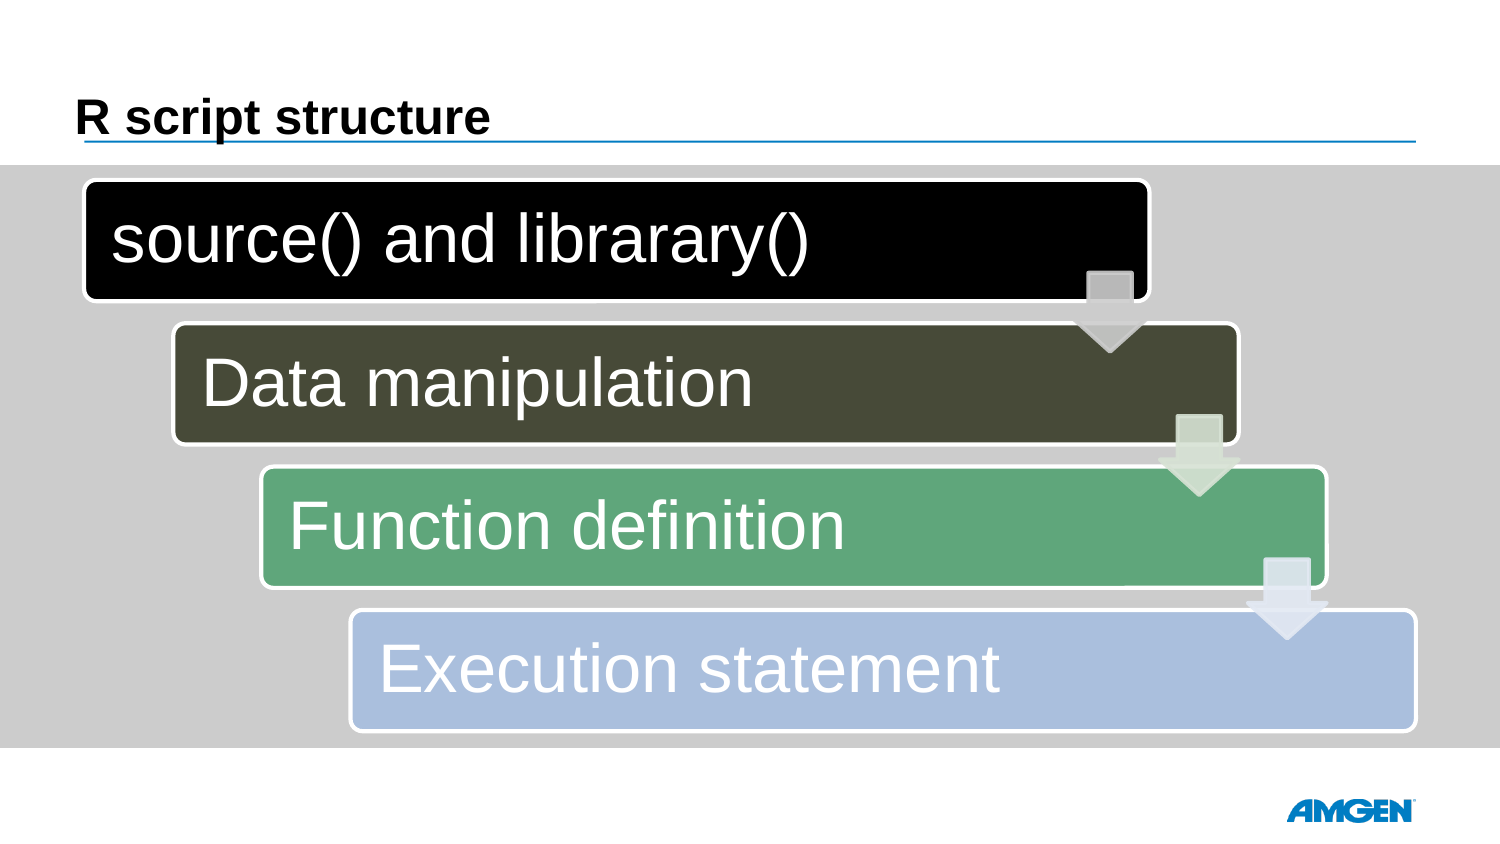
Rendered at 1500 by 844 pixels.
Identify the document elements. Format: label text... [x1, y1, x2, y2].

picture [1286, 798, 1416, 823]
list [83, 179, 1417, 732]
title R script structure [59, 71, 1441, 154]
